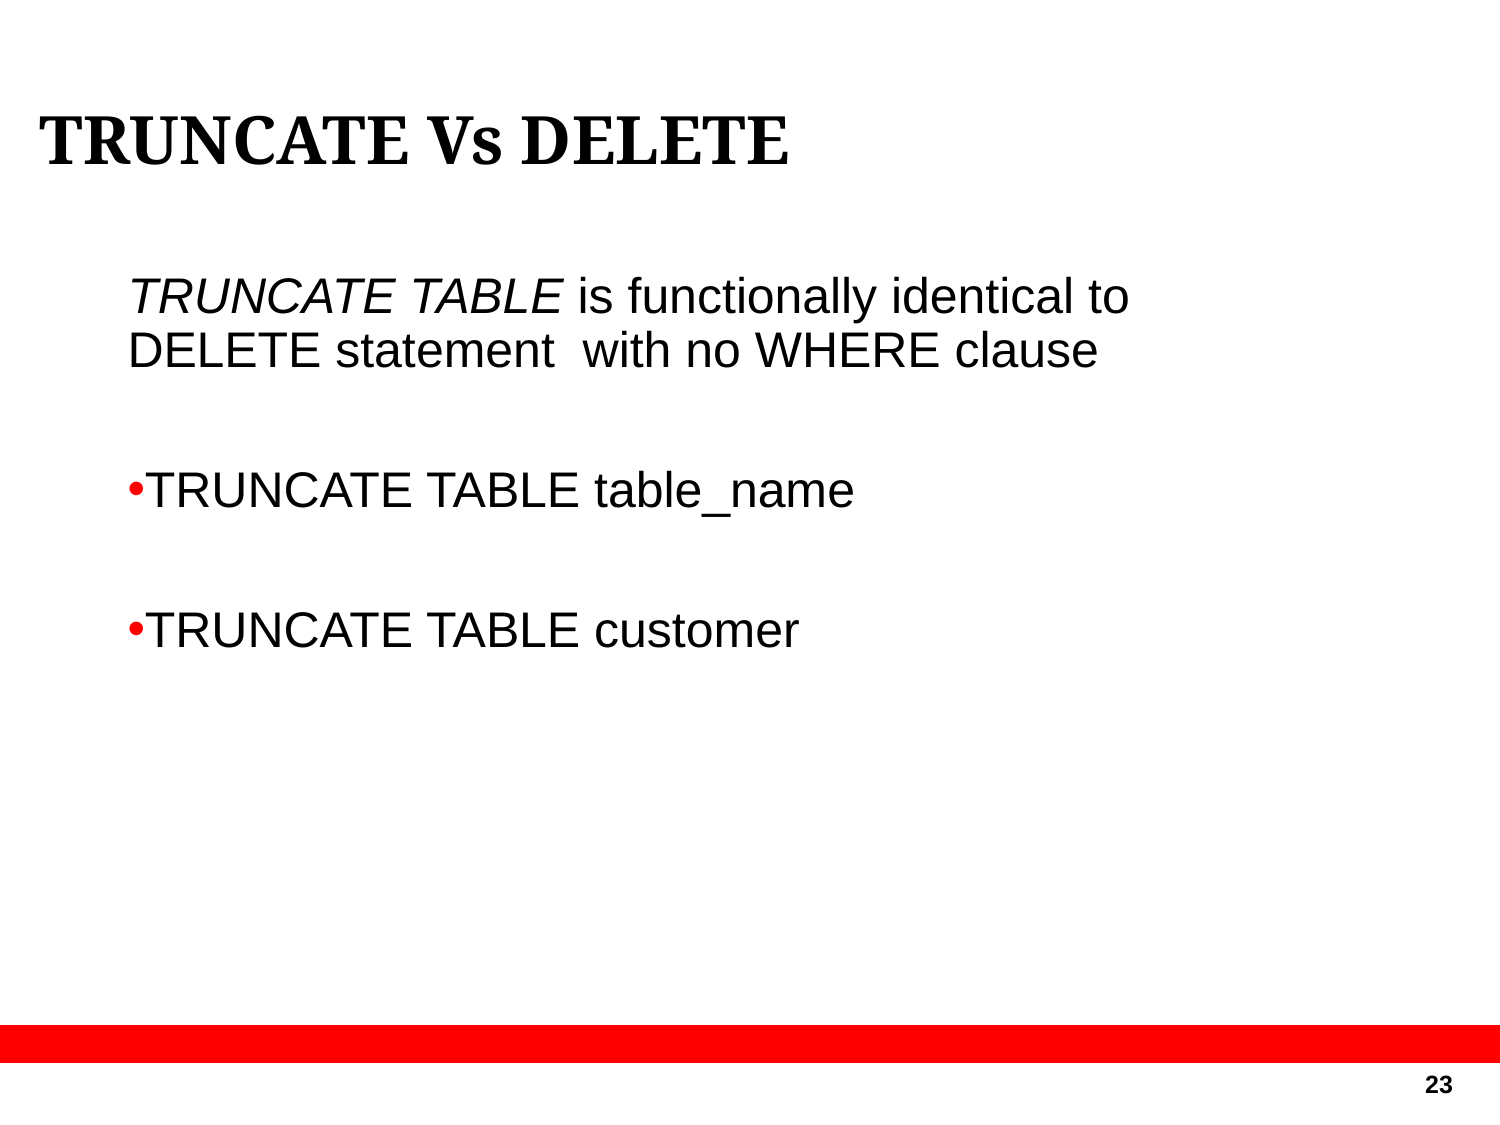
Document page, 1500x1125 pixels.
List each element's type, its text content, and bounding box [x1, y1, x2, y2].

picture [0, 1025, 1500, 1063]
text_box TRUNCATE Vs DELETE [24, 99, 1475, 187]
text_box TRUNCATE TABLE is functionally identical to DELETE statement with no WHERE clause TRUNCATE TABLE table_name TRUNCATE TABLE customer [112, 262, 1349, 975]
